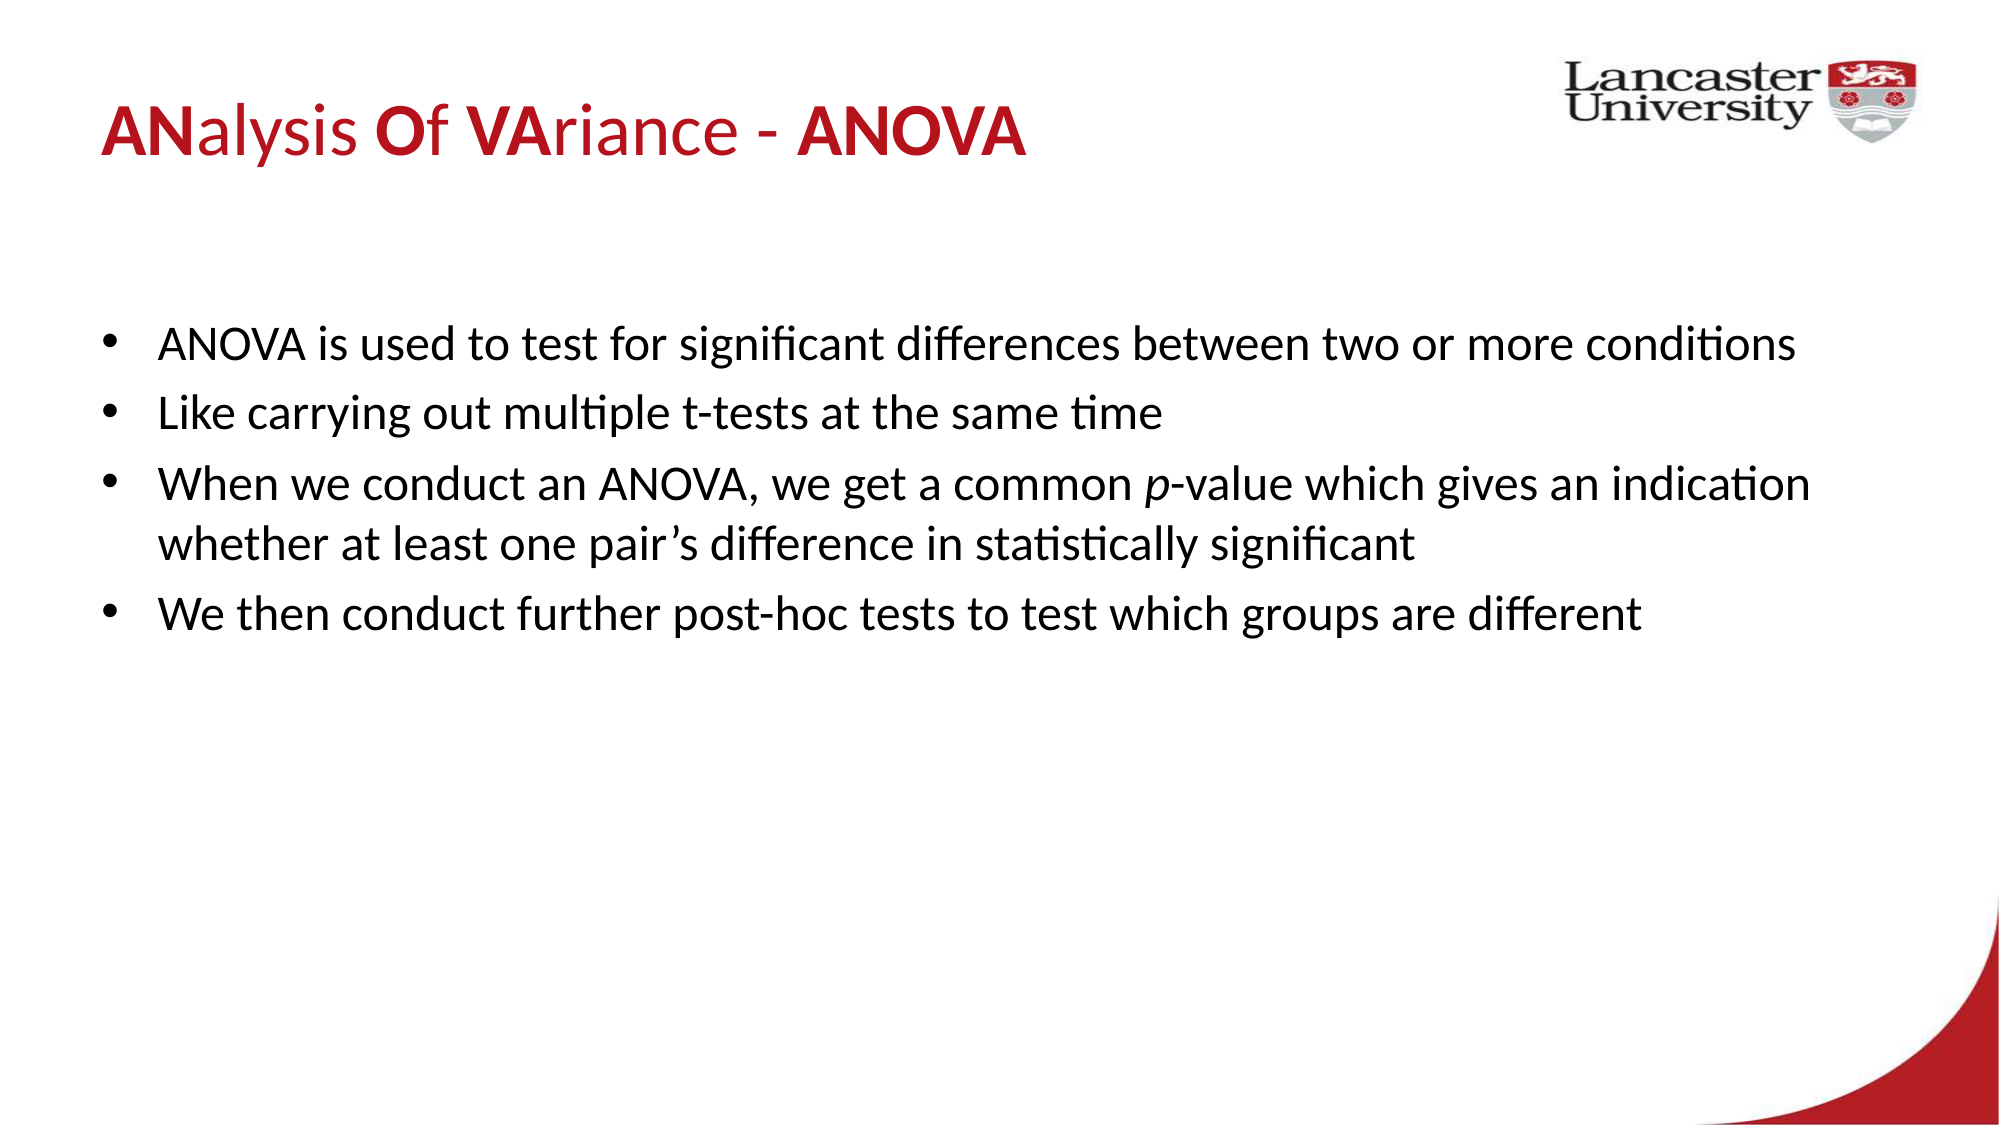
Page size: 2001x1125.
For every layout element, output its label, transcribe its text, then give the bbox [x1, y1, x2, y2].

title ANalysis Of VAriance - ANOVA [86, 90, 1567, 279]
list ANOVA is used to test for significant differences between two or more conditions Like carrying out multiple t-tests at the same time When we conduct an ANOVA, we get a common p-value which gives an indication whether at least one pair’s difference in statistically significant We then conduct further post-hoc tests to test which groups are different [86, 302, 1930, 1083]
picture [1, 0, 1999, 1125]
